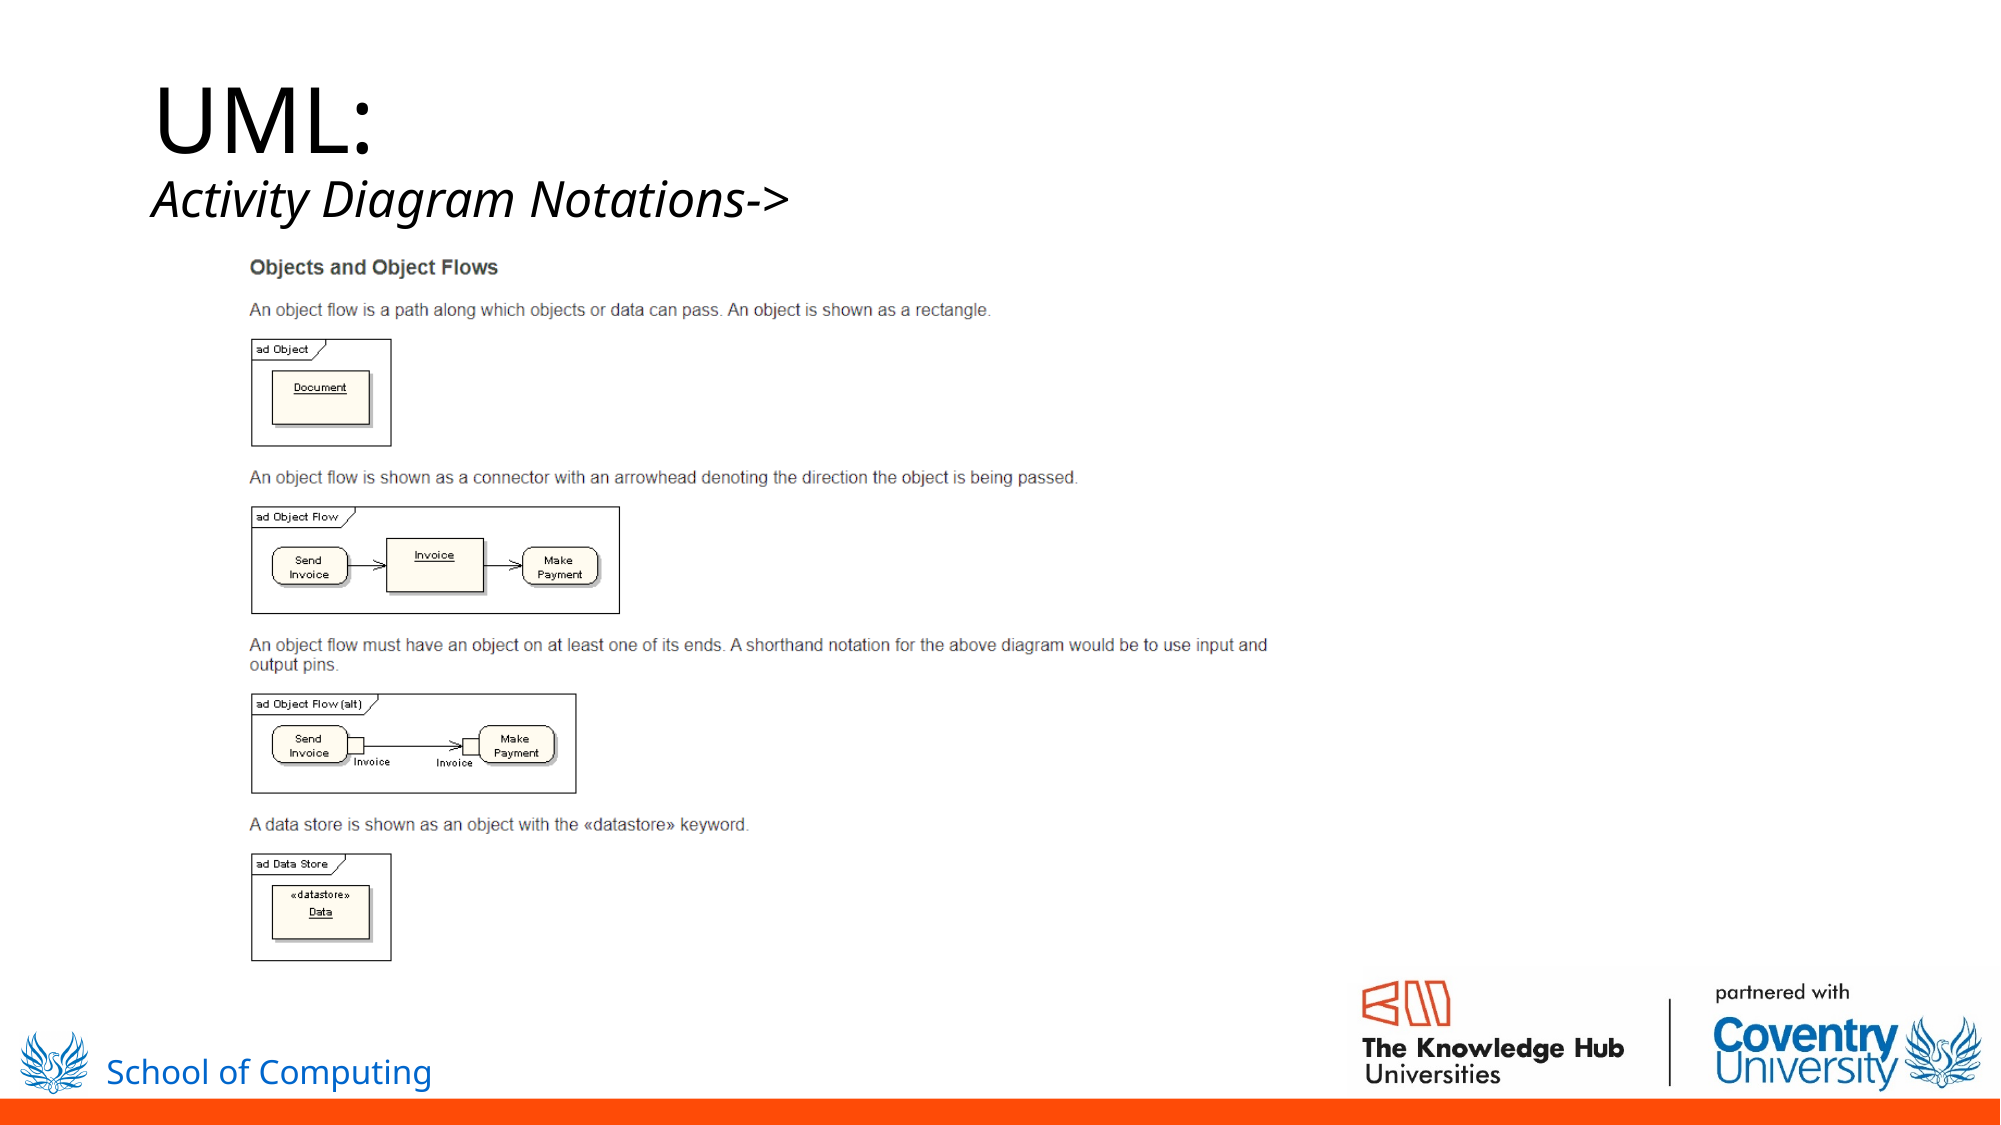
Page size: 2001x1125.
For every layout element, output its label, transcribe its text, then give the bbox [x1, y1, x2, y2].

title UML: Activity Diagram Notations-> [137, 59, 1863, 243]
picture [223, 242, 2000, 1097]
picture [19, 1031, 88, 1097]
